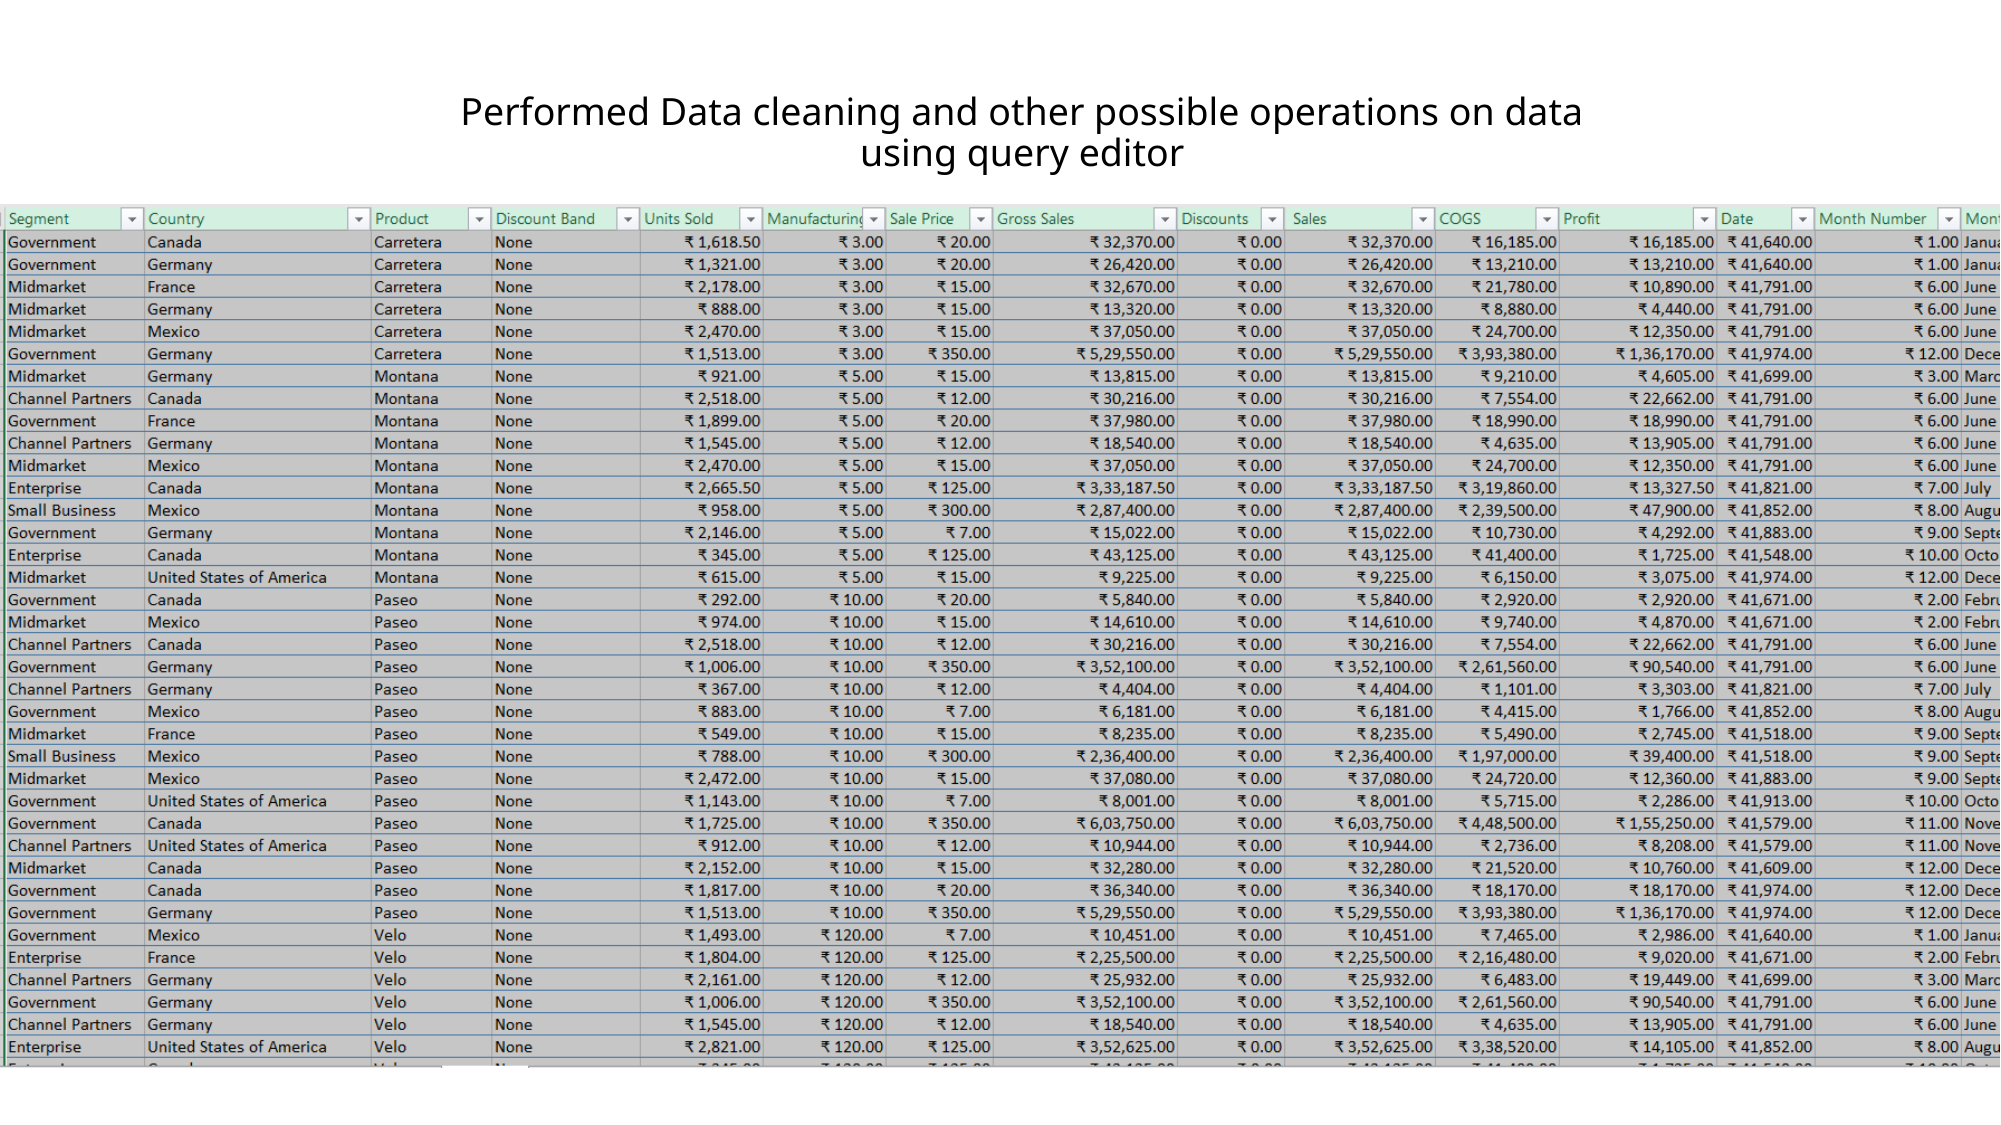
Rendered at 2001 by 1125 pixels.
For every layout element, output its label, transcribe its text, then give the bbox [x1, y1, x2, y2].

title Performed Data cleaning and other possible operations on data using query editor [294, 57, 1750, 182]
picture [0, 204, 2000, 1068]
